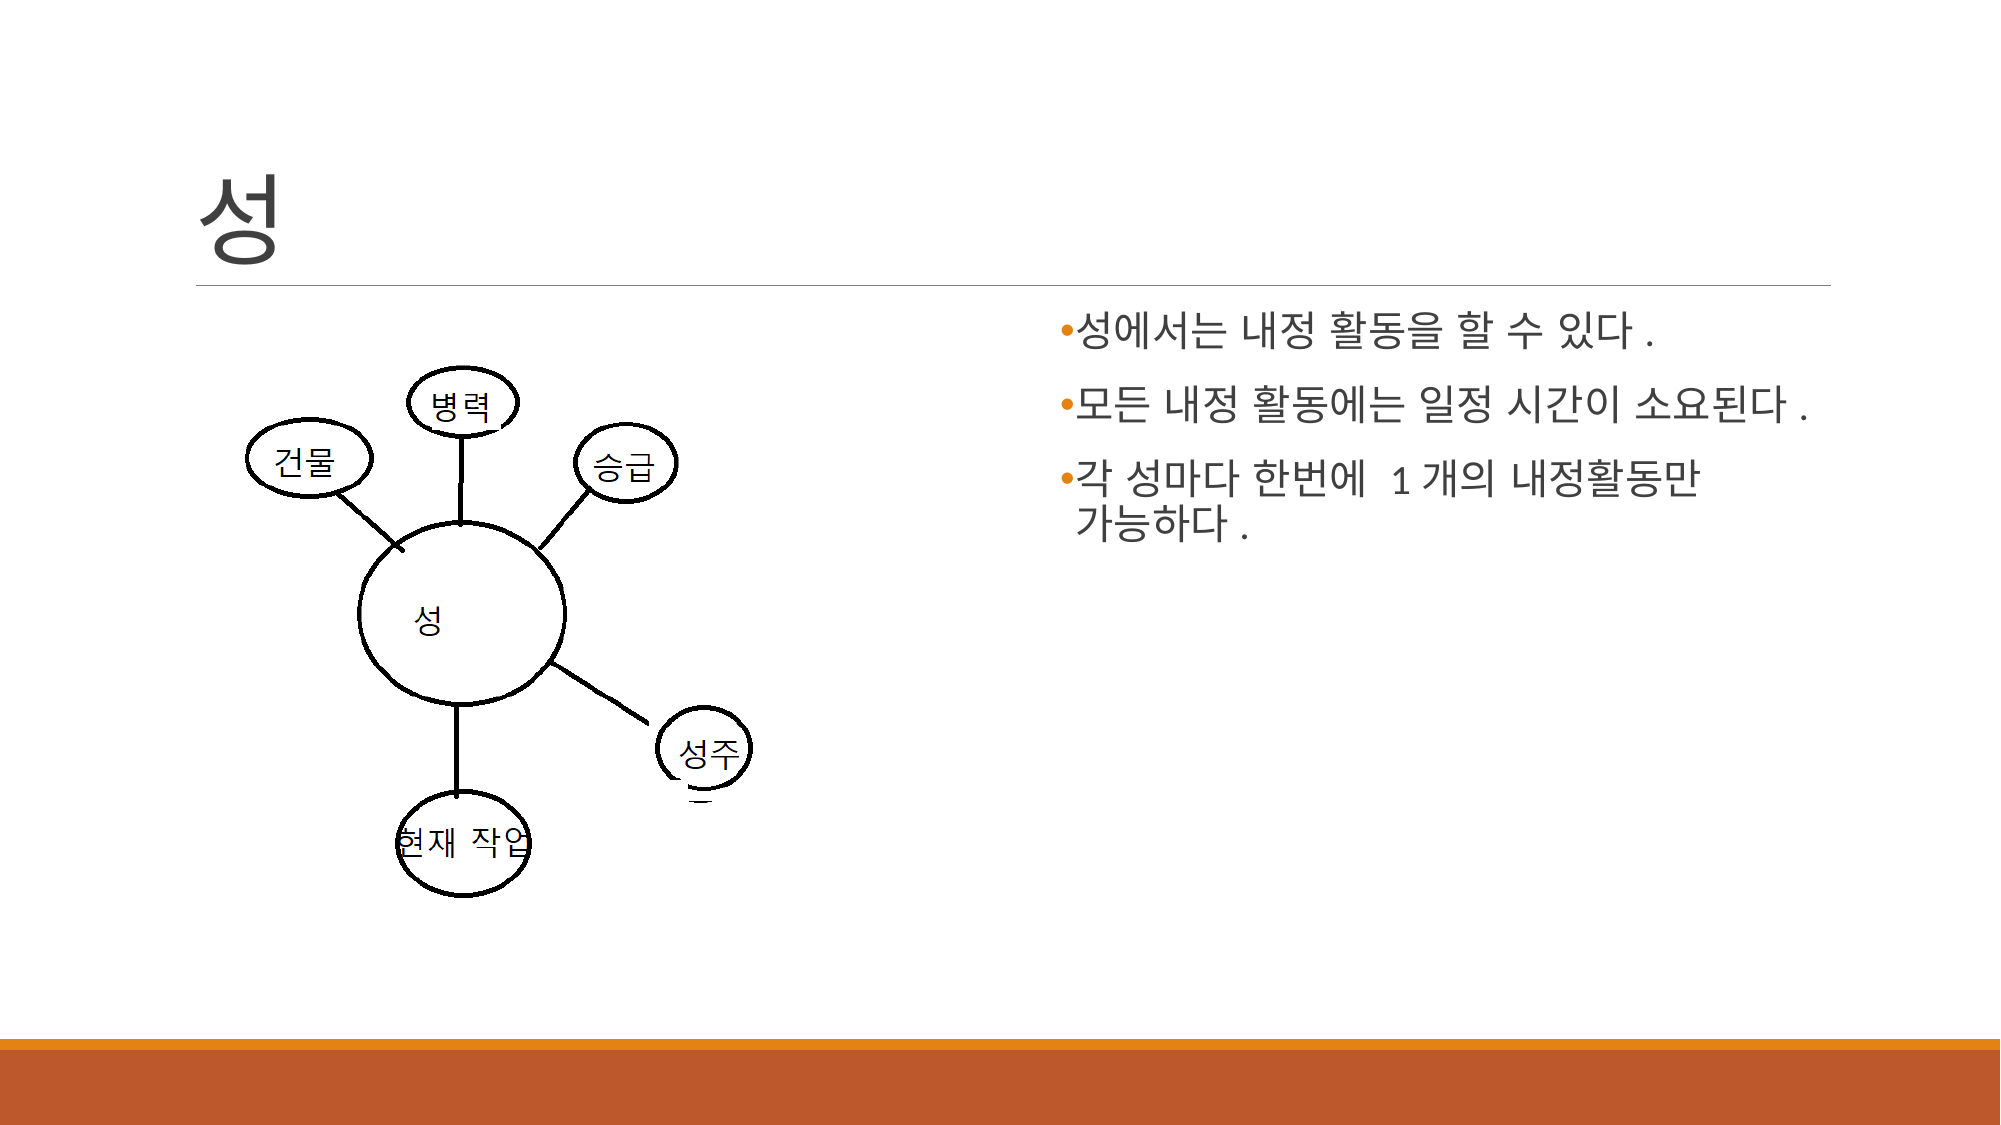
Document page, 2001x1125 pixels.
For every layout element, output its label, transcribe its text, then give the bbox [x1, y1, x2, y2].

title 성 [180, 47, 1830, 285]
picture [217, 334, 766, 908]
list 성에서는 내정 활동을 할 수 있다. 모든 내정 활동에는 일정 시간이 소요된다. 각 성마다 한번에 1개의 내정활동만 가능하다. [1060, 302, 1830, 963]
